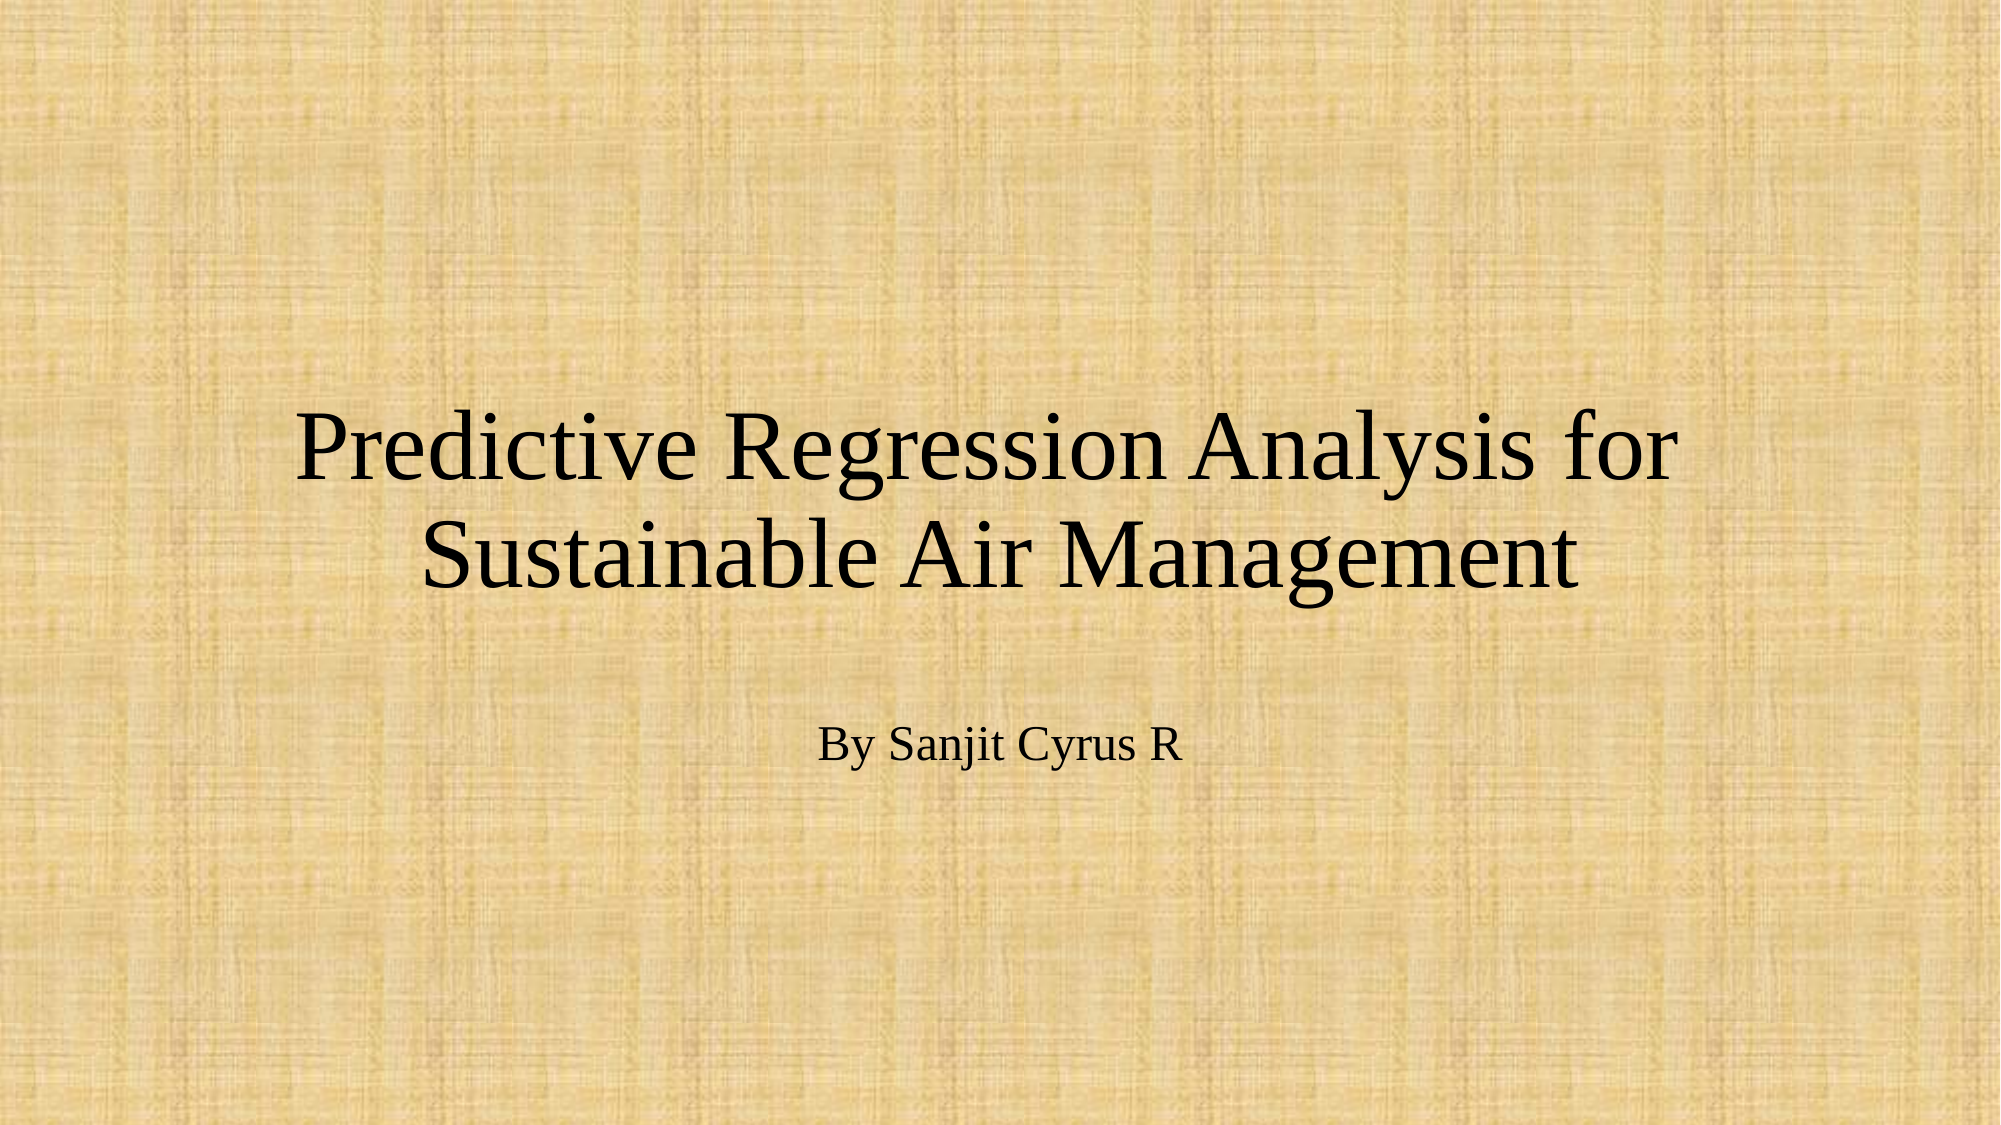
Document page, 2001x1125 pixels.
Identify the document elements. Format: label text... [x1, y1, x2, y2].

picture [0, 0, 2001, 1125]
title Predictive Regression Analysis for Sustainable Air Management [249, 173, 1750, 618]
subtitle By Sanjit Cyrus R [249, 710, 1750, 795]
